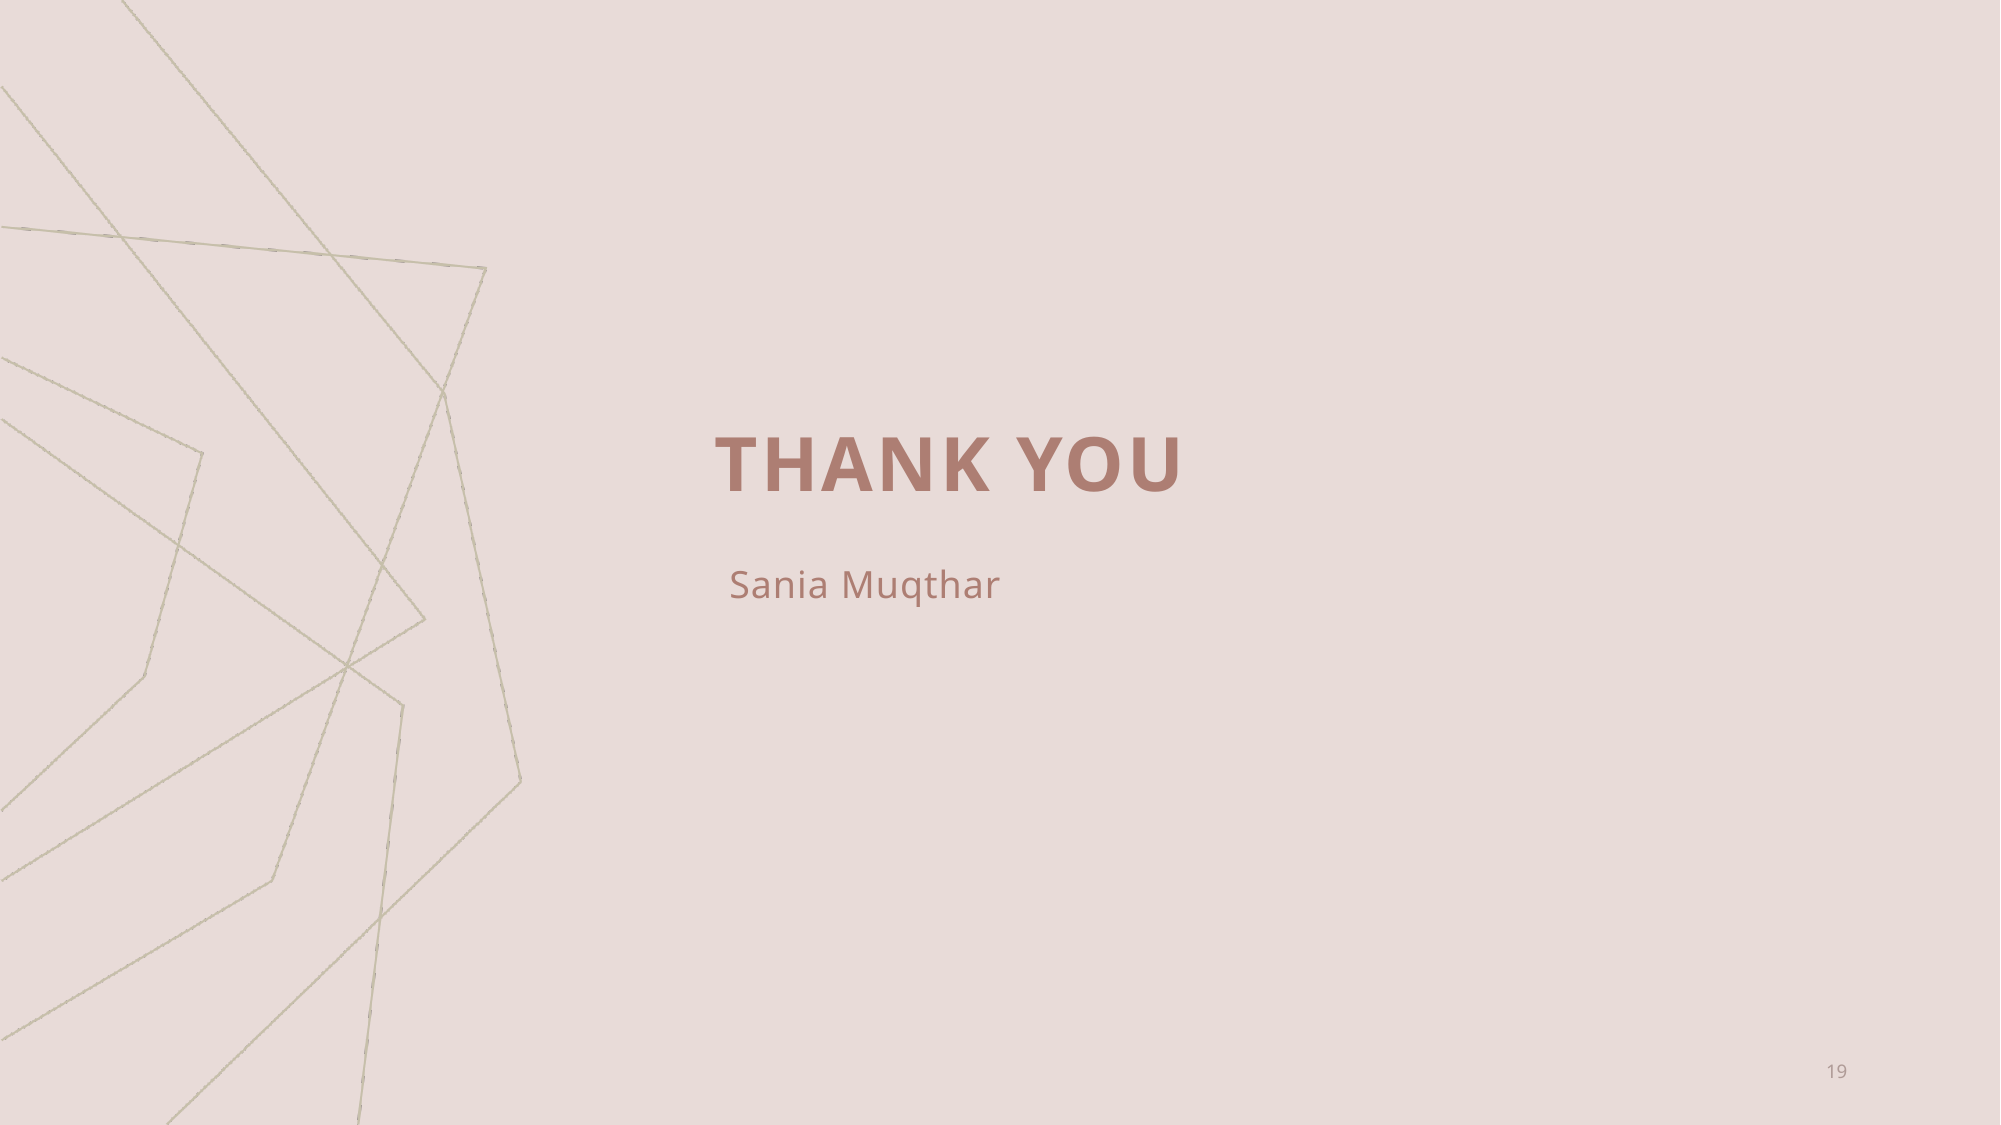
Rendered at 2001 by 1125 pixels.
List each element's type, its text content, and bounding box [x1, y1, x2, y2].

title THANK YOU [699, 265, 1386, 516]
slide_number 19 [1571, 1042, 1863, 1103]
subtitle Sania Muqthar [714, 531, 1400, 860]
picture [0, 0, 522, 1125]
